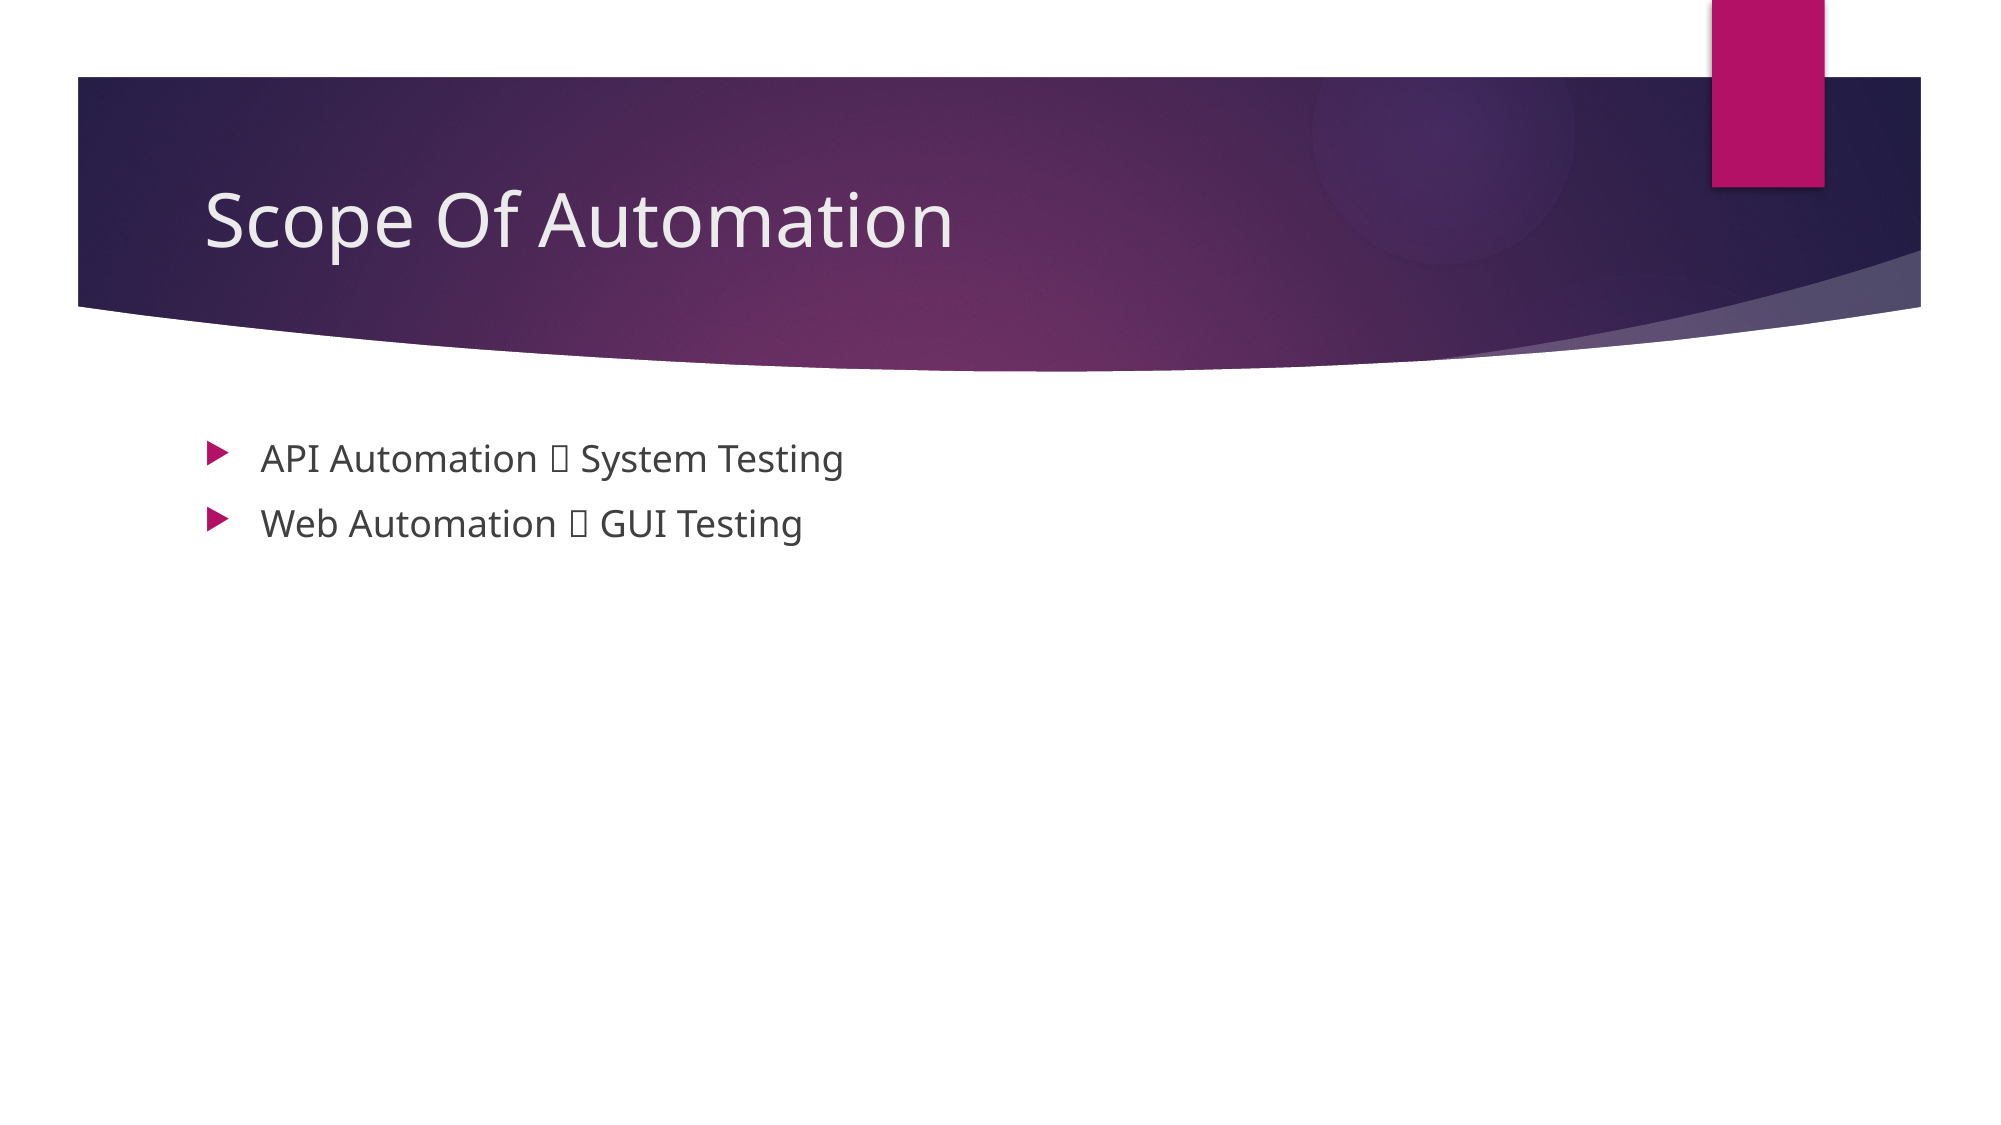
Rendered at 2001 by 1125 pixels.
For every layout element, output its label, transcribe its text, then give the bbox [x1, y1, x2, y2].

title Scope Of Automation [189, 159, 1627, 276]
list API Automation  System Testing Web Automation  GUI Testing [189, 427, 1638, 988]
